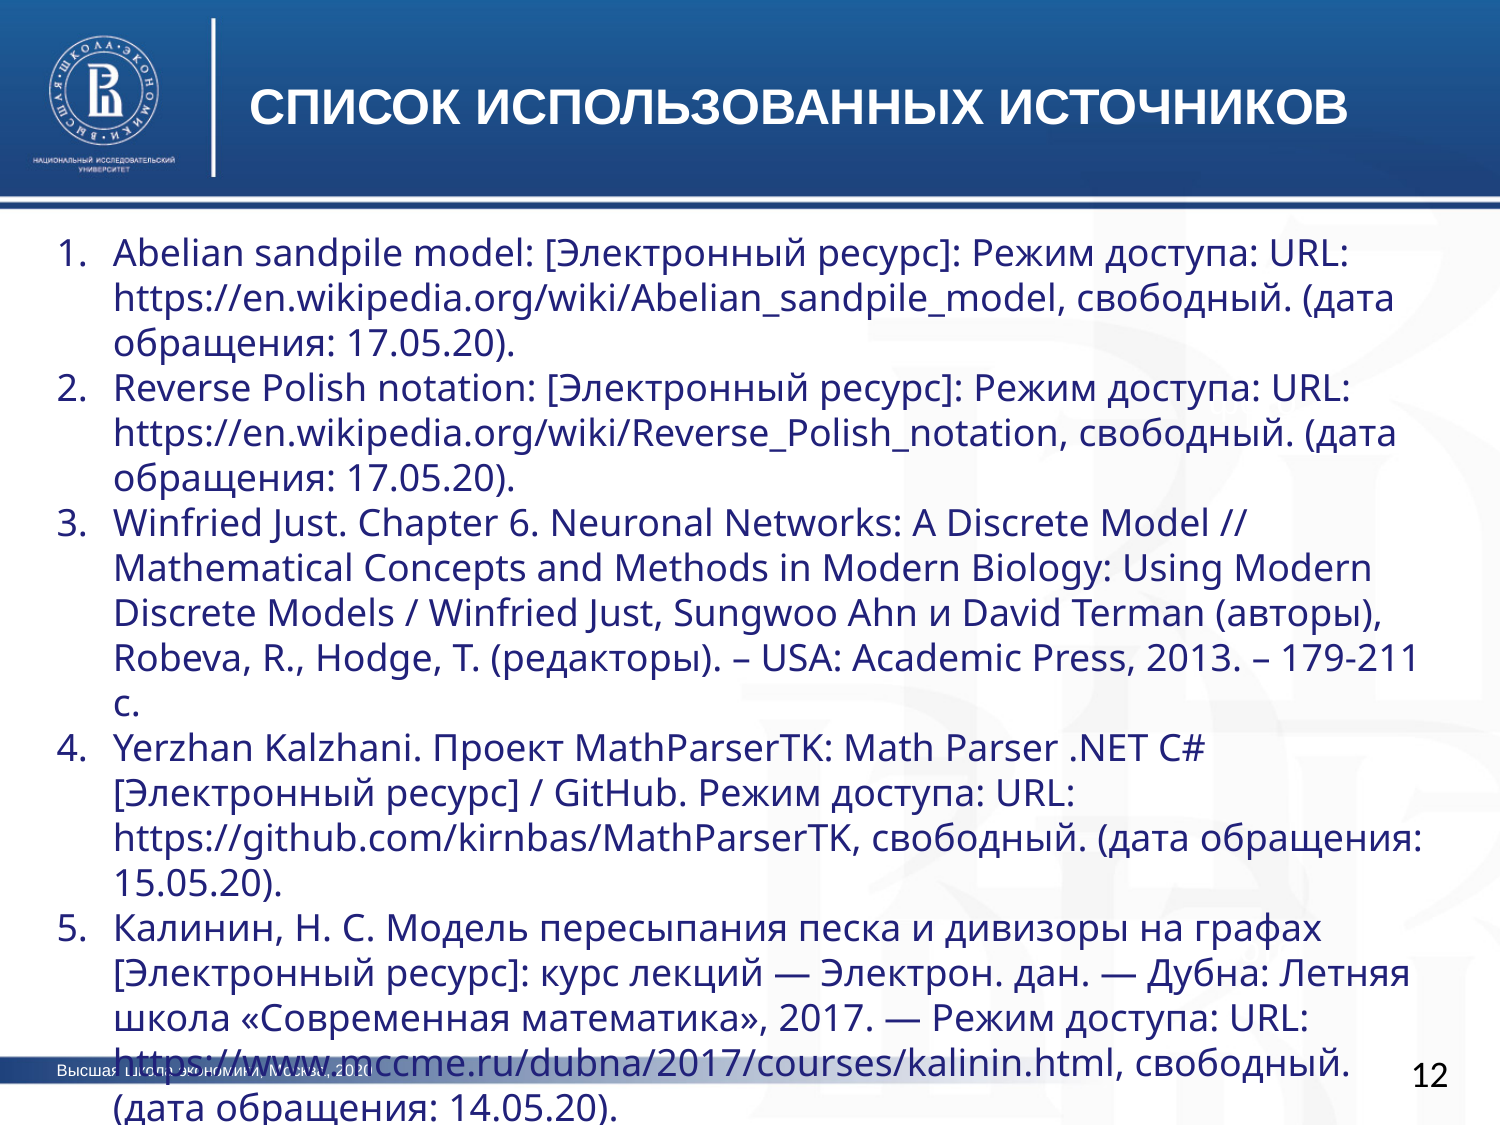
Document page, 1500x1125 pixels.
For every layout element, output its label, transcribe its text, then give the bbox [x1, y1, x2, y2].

text_box СПИСОК ИСПОЛЬЗОВАННЫХ ИСТОЧНИКОВ [234, 70, 1454, 139]
picture [0, 0, 1500, 1125]
slide_number 12 [1454, 1042, 1464, 1103]
text_box Abelian sandpile model: [Электронный ресурс]: Режим доступа: URL: https://en.wikipedia.org/wiki/Abelian_sandpile_model, свободный. (дата обращения: 17.05.20). Reverse Polish notation: [Электронный ресурс]: Режим доступа: URL: https://en.wikipedia.org/wiki/Reverse_Polish_notation, свободный. (дата обращения: 17.05.20). Winfried Just. Chapter 6. Neuronal Networks: A Discrete Model // Mathematical Concepts and Methods in Modern Biology: Using Modern Discrete Models / Winfried Just, Sungwoo Ahn и David Terman (авторы), Robeva, R., Hodge, T. (редакторы). – USA: Academic Press, 2013. – 179-211 с. Yerzhan Kalzhani. Проект MathParserTK: Math Parser .NET C# [Электронный ресурс] / GitHub. Режим доступа: URL: https://github.com/kirnbas/MathParserTK, свободный. (дата обращения: 15.05.20). Калинин, Н. С. Модель пересыпания песка и дивизоры на графах [Электронный ресурс]: курс лекций — Электрон. дан. — Дубна: Летняя школа «Современная математика», 2017. — Режим доступа: URL: https://www.mccme.ru/dubna/2017/courses/kalinin.html, свободный. (дата обращения: 14.05.20). [41, 221, 1454, 1125]
